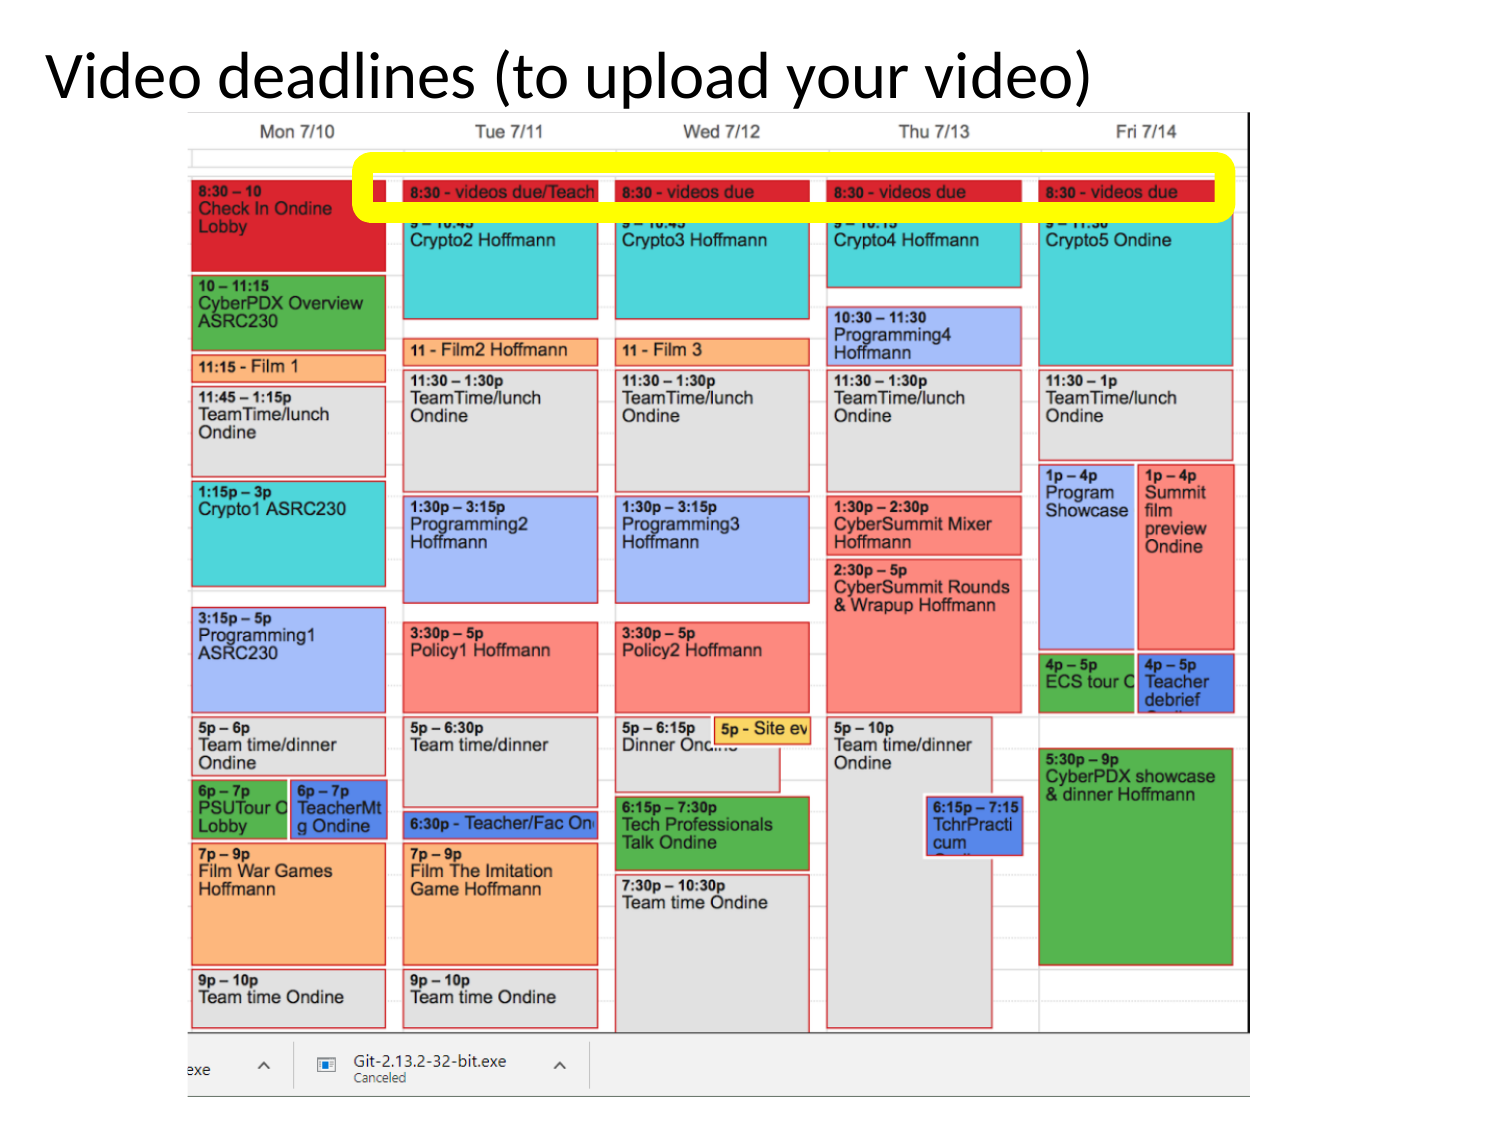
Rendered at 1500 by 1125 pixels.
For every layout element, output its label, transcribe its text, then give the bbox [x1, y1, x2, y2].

picture [187, 112, 1251, 1097]
text_box Video deadlines (to upload your video) [31, 24, 1110, 120]
